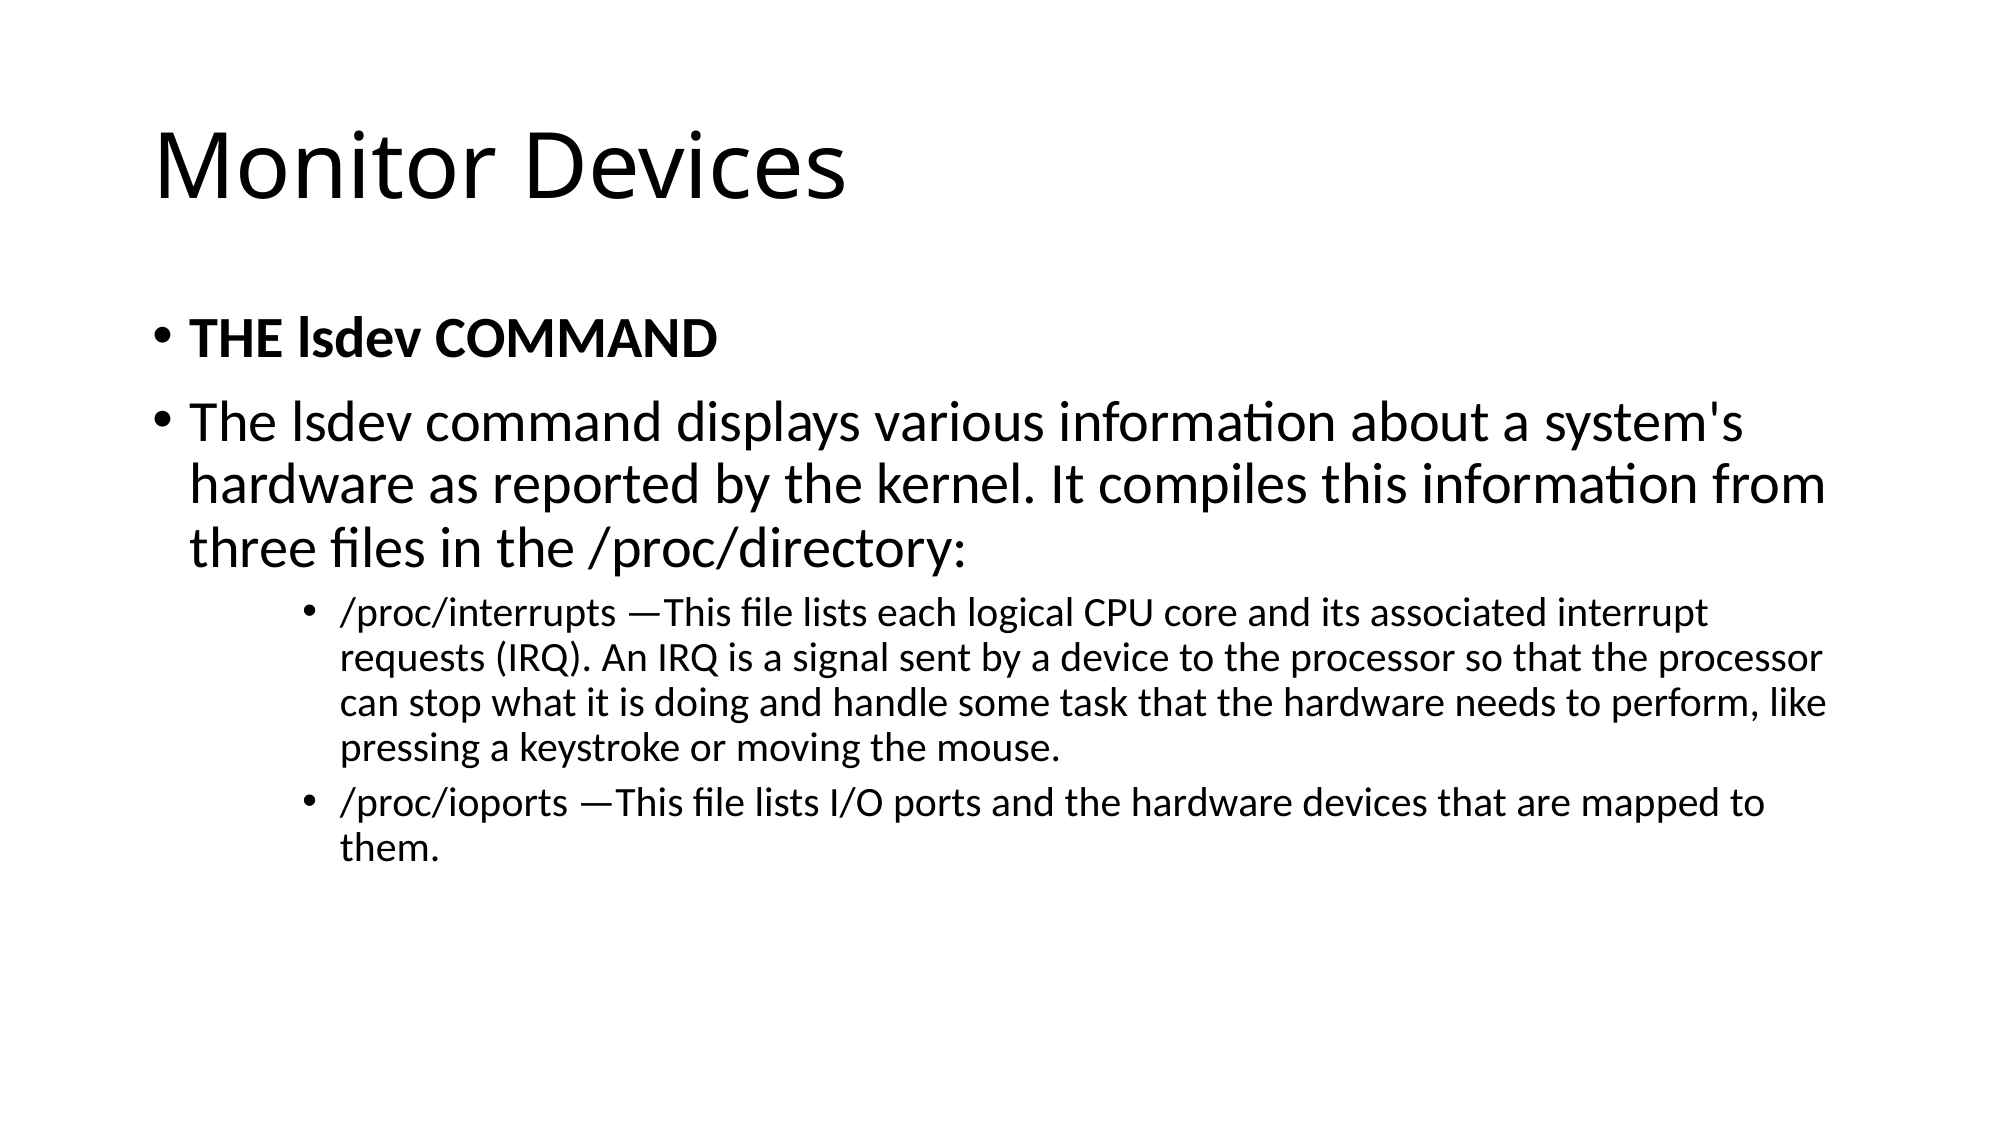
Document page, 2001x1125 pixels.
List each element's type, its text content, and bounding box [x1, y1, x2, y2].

list THE lsdev COMMAND The lsdev command displays various information about a system's hardware as reported by the kernel. It compiles this information from three files in the /proc/directory: /proc/interrupts —This file lists each logical CPU core and its associated interrupt requests (IRQ). An IRQ is a signal sent by a device to the processor so that the processor can stop what it is doing and handle some task that the hardware needs to perform, like pressing a keystroke or moving the mouse. /proc/ioports —This file lists I/O ports and the hardware devices that are mapped to them. [137, 299, 1863, 1014]
title Monitor Devices [137, 59, 1863, 278]
